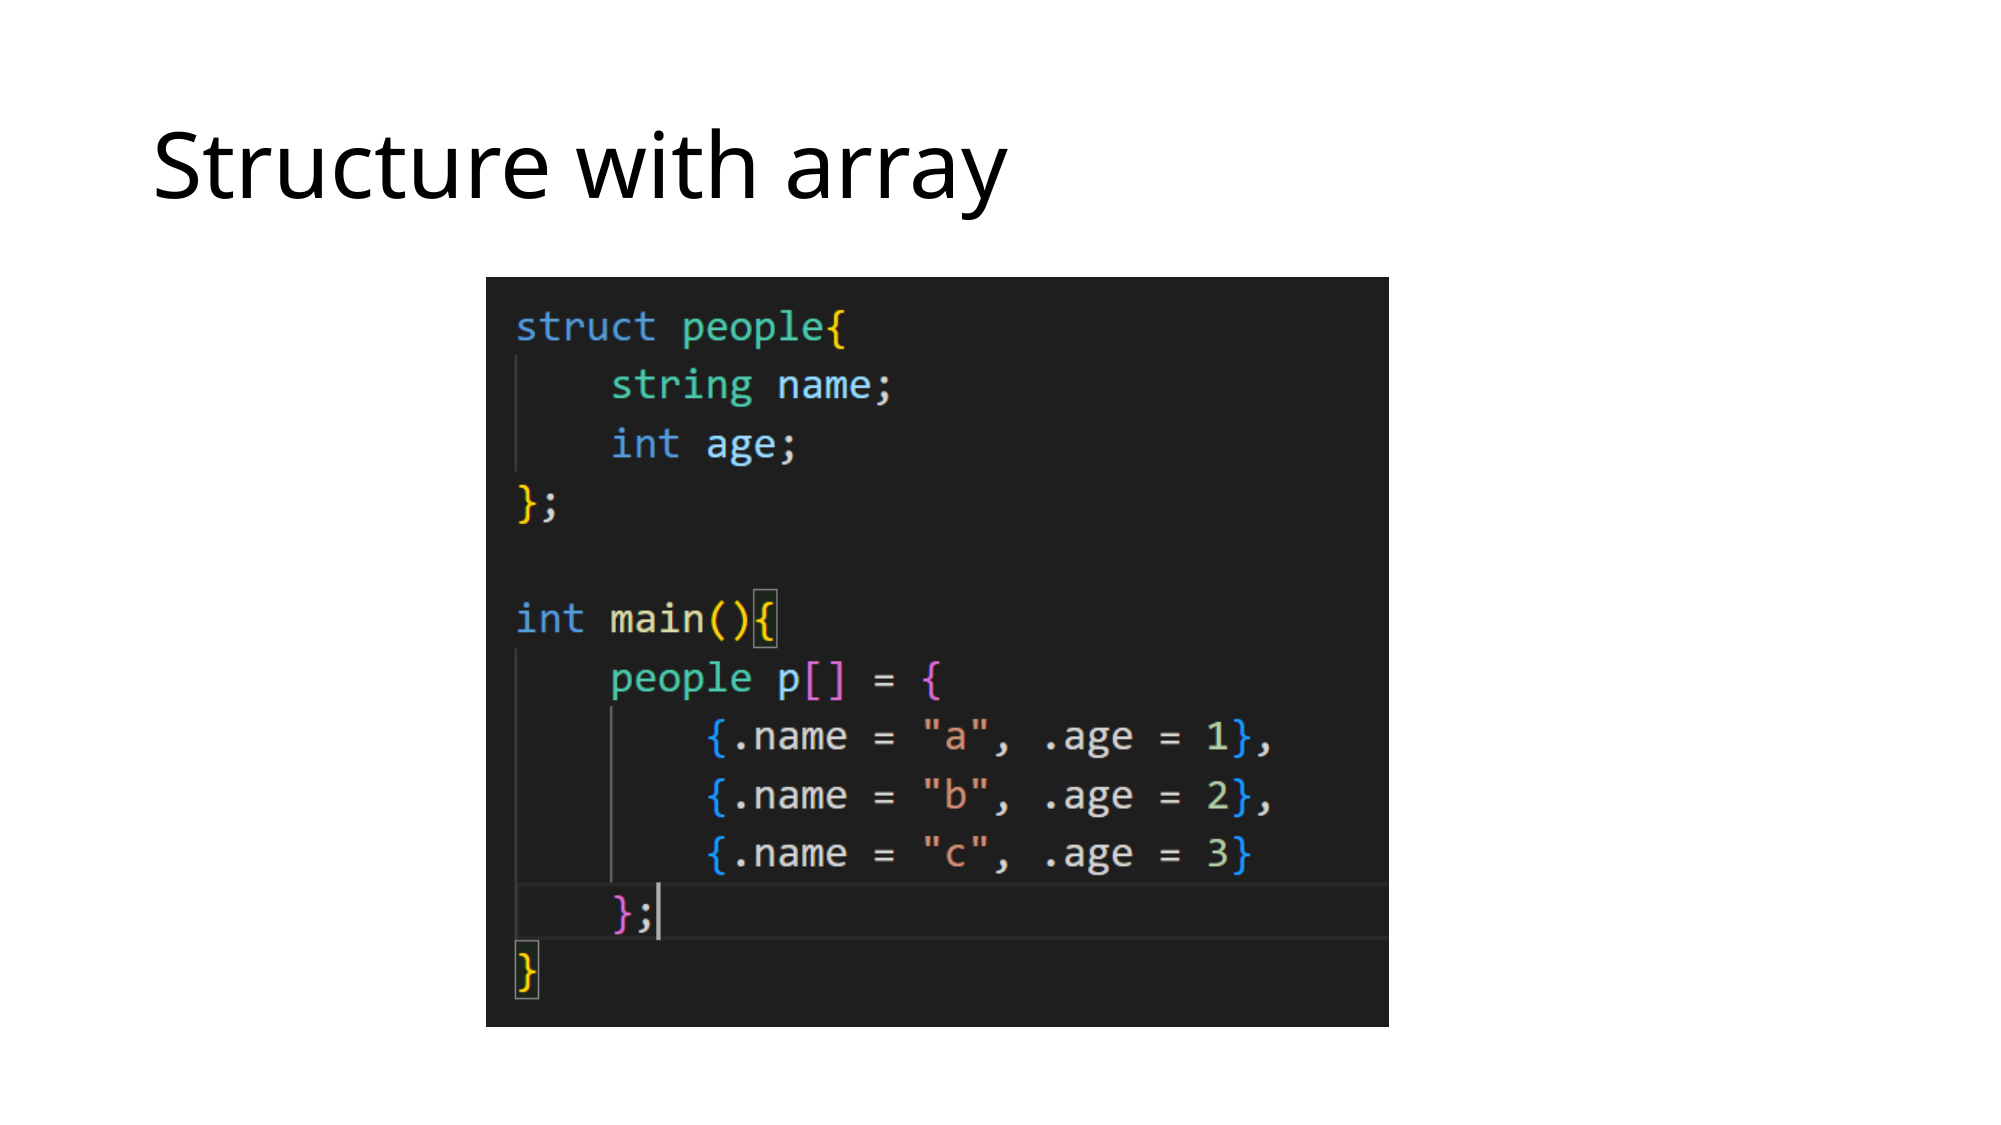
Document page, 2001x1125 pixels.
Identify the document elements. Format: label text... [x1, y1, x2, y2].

picture [486, 277, 1389, 1027]
title Structure with array [137, 59, 1863, 278]
